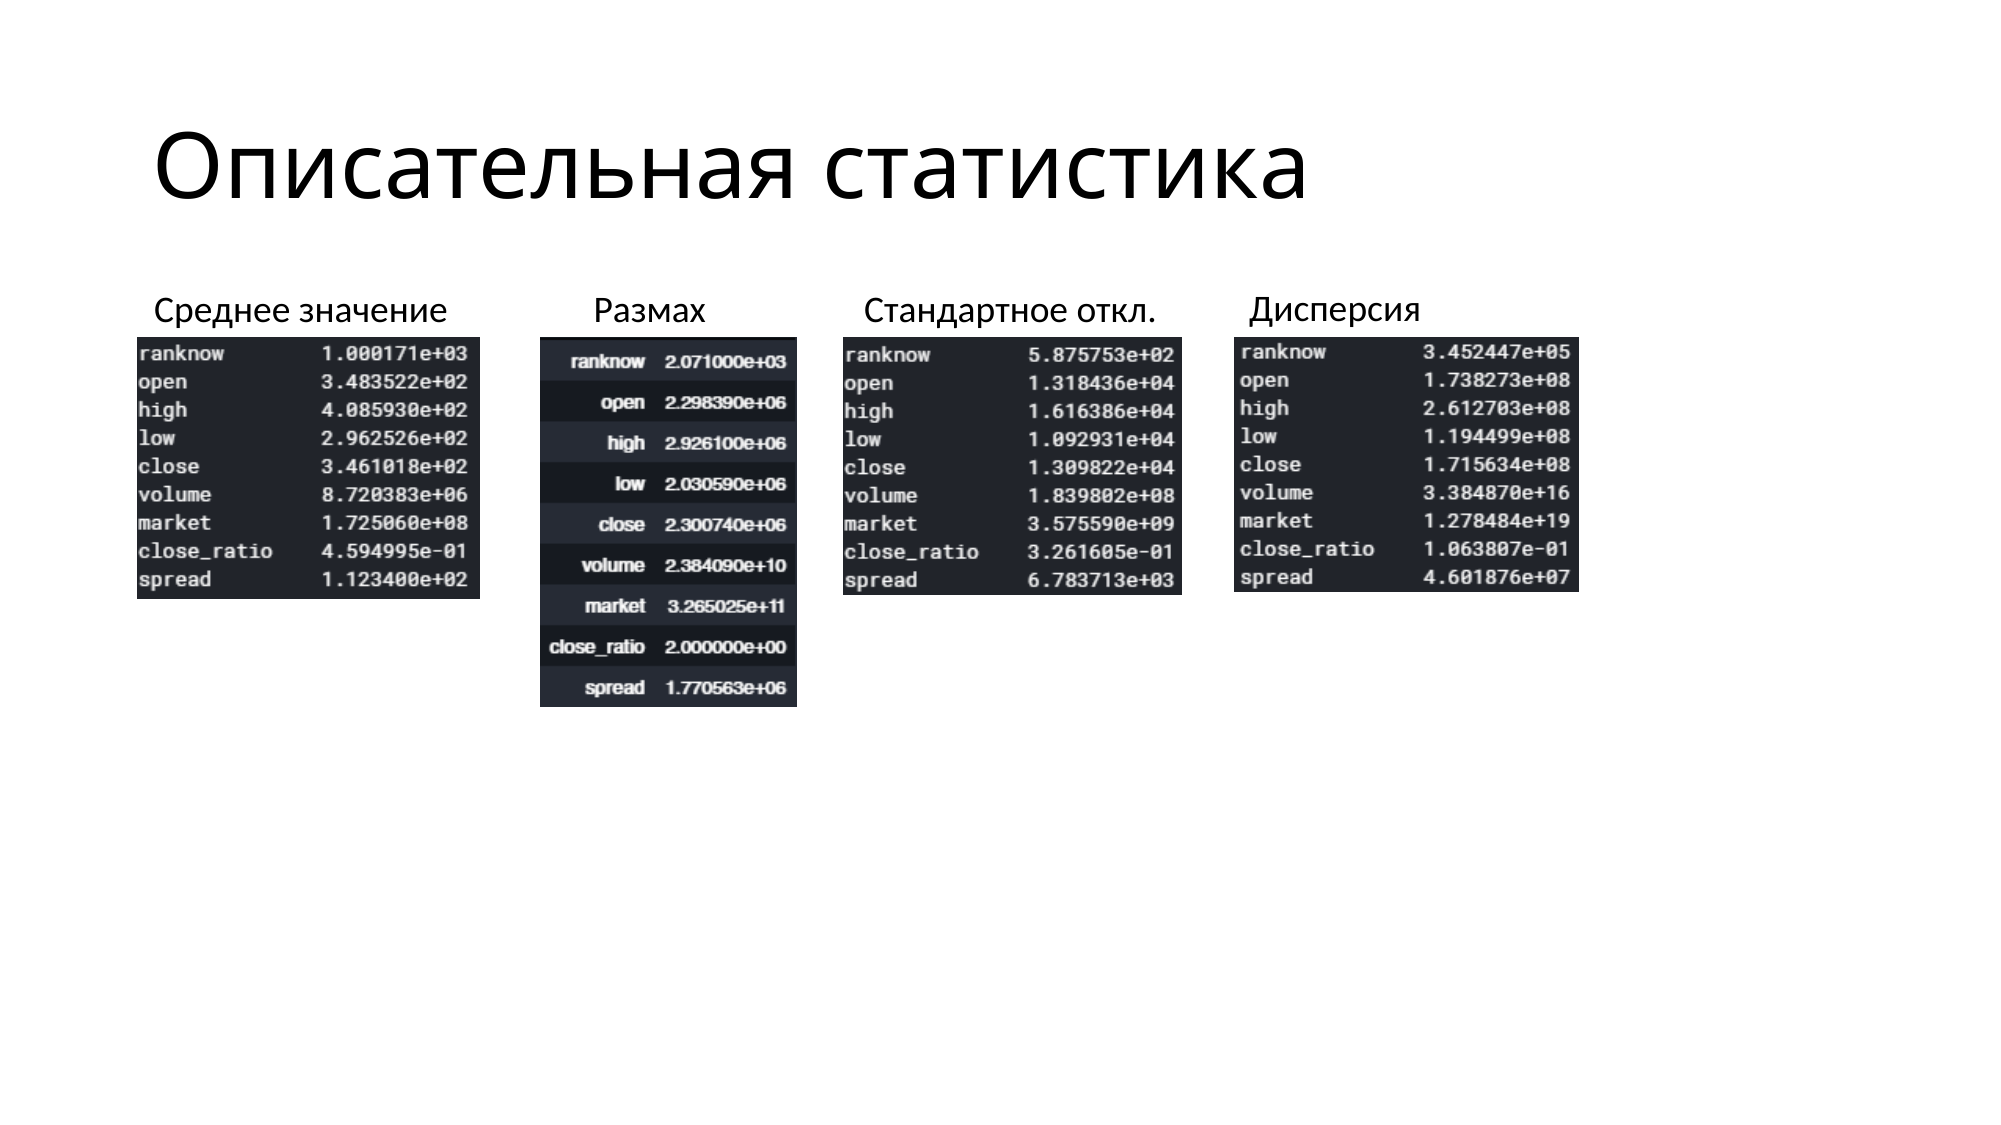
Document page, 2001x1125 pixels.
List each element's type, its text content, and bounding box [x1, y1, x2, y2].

title Описательная статистика [137, 59, 1863, 278]
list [137, 337, 480, 599]
text_box Стандартное откл. [849, 277, 1182, 337]
picture [843, 337, 1182, 596]
text_box Размах [578, 277, 797, 337]
text_box Среднее значение [139, 277, 464, 337]
text_box Дисперсия [1234, 276, 1579, 337]
picture [1234, 337, 1579, 592]
picture [540, 337, 797, 707]
